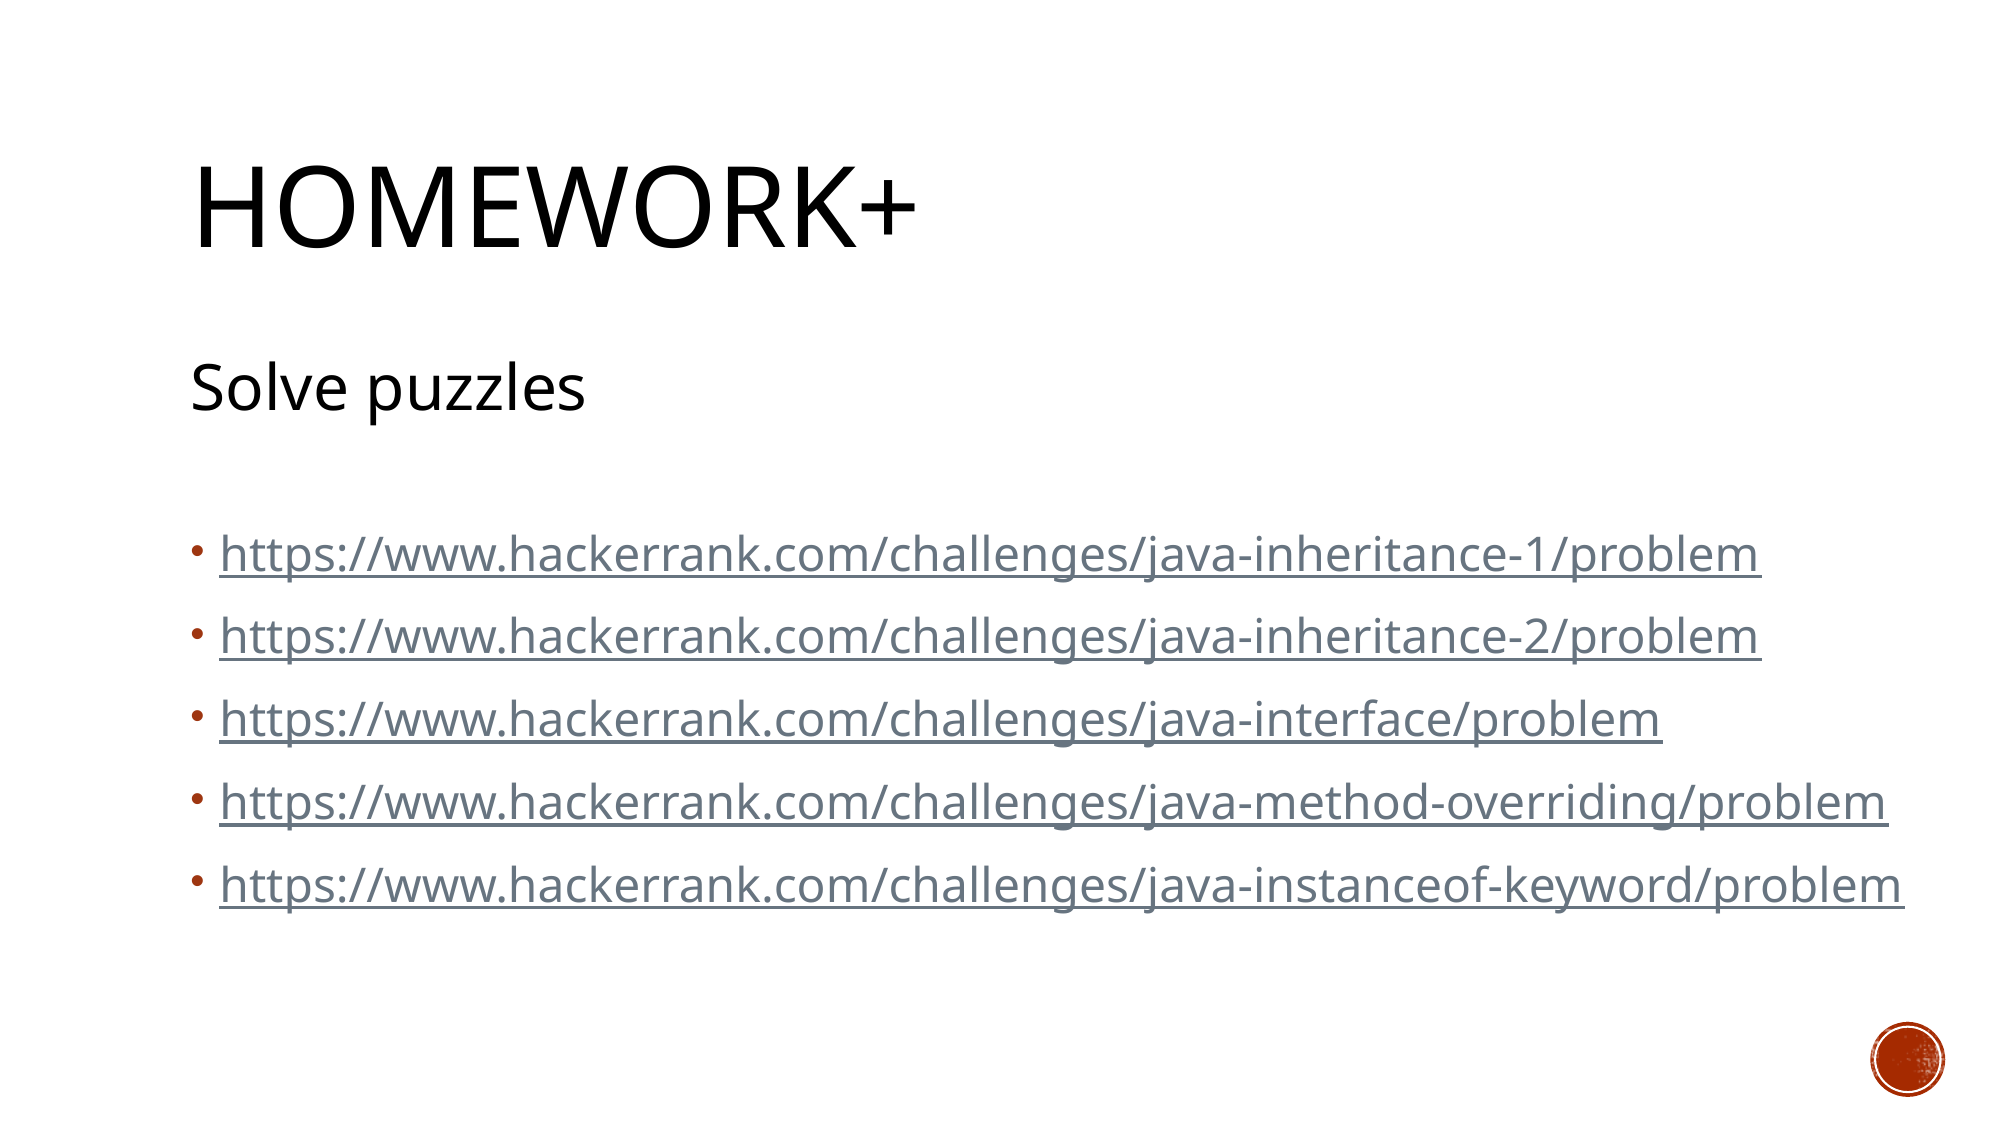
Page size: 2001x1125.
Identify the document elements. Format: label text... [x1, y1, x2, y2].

list Solve puzzles https://www.hackerrank.com/challenges/java-inheritance-1/problem​ https://www.hackerrank.com/challenges/java-inheritance-2/problem​ https://www.hackerrank.com/challenges/java-interface/problem​ https://www.hackerrank.com/challenges/java-method-overriding/problem​ https://www.hackerrank.com/challenges/java-instanceof-keyword/problem​ [175, 348, 1974, 1013]
title HomeworK+ [175, 79, 1826, 344]
